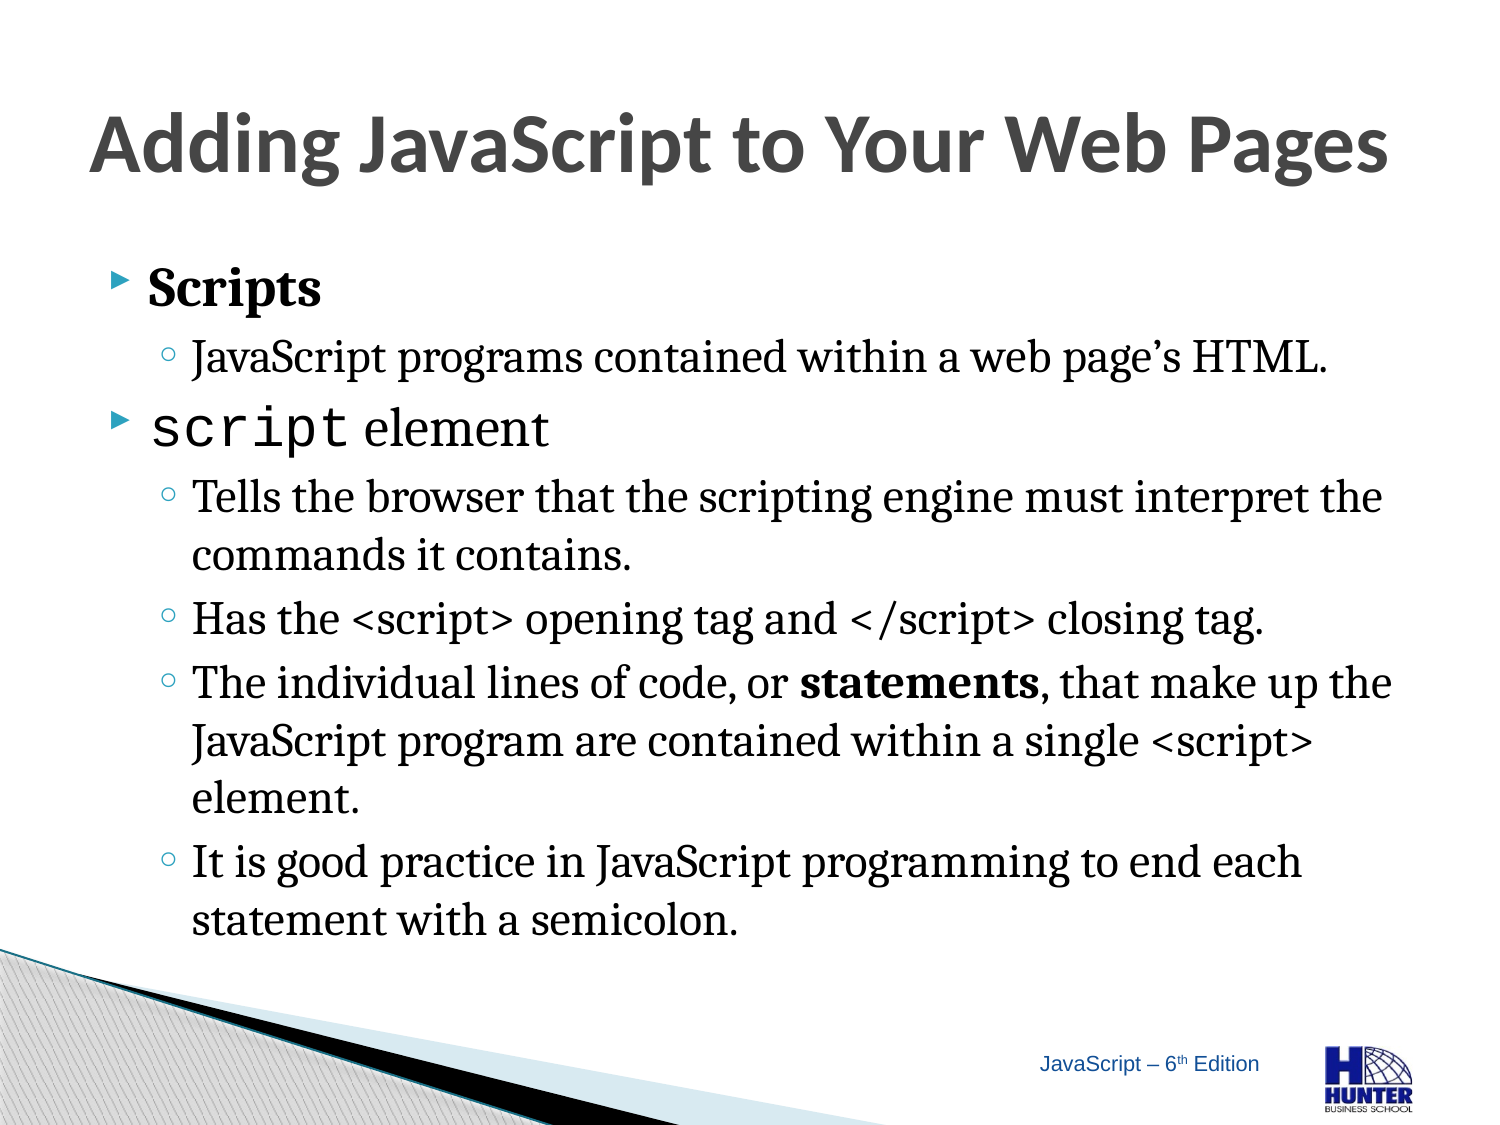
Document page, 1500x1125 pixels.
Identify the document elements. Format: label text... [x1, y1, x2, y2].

list Scripts JavaScript programs contained within a web page’s HTML. script element Tells the browser that the scripting engine must interpret the commands it contains. Has the <script> opening tag and </script> closing tag. The individual lines of code, or statements, that make up the JavaScript program are contained within a single <script> element. It is good practice in JavaScript programming to end each statement with a semicolon. [74, 242, 1426, 986]
title Adding JavaScript to Your Web Pages [75, 45, 1425, 233]
picture [1325, 1046, 1413, 1113]
